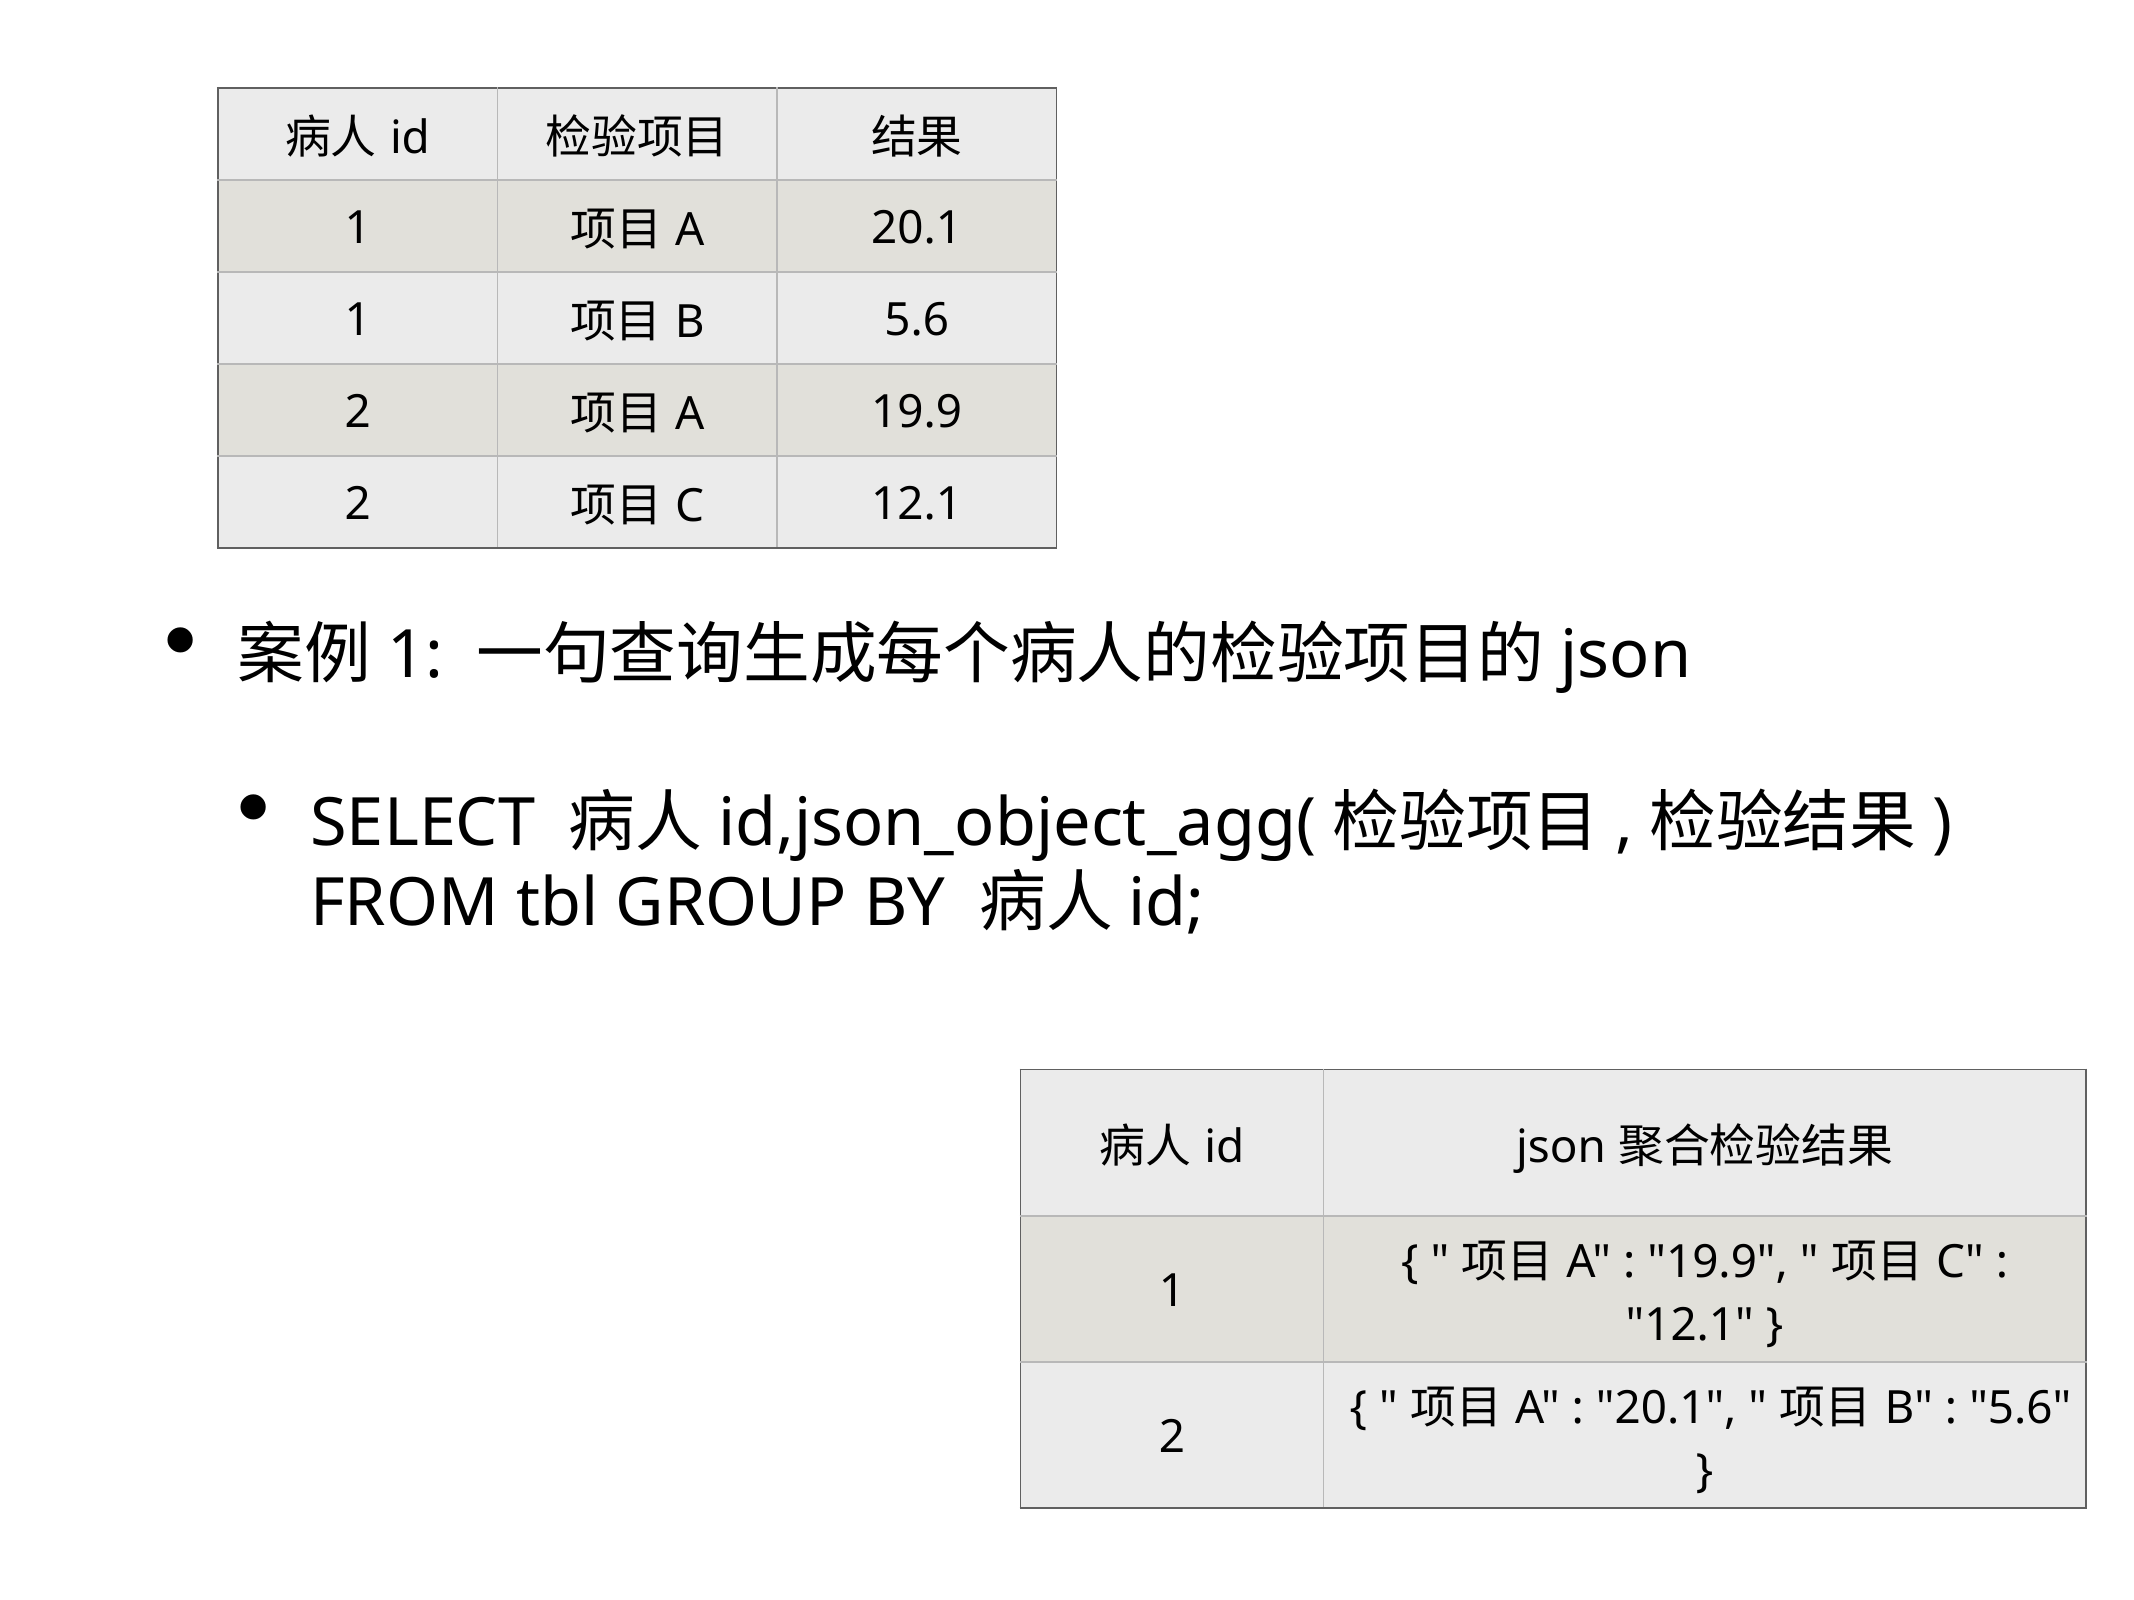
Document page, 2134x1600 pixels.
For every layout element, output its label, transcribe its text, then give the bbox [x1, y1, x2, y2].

table_cell 项目A [498, 365, 776, 455]
table_cell { "项目A" : "20.1", "项目B" : "5.6" } [1324, 1363, 2085, 1507]
table_cell 19.9 [778, 365, 1056, 455]
table_cell 项目C [498, 457, 776, 547]
table_cell 2 [1021, 1363, 1323, 1507]
table_cell 2 [219, 457, 497, 547]
table_cell 2 [219, 365, 497, 455]
table_cell 5.6 [778, 273, 1056, 363]
table_header json聚合检验结果 [1324, 1070, 2085, 1215]
table_cell 1 [219, 273, 497, 363]
table_cell 1 [1021, 1217, 1323, 1361]
table_cell 项目B [498, 273, 776, 363]
table_header 结果 [778, 89, 1056, 179]
list 案例1: 一句查询生成每个病人的检验项目的json SELECT 病人id,json_object_agg(检验项目,检验结果) FROM tbl GROUP BY 病人id; [155, 182, 1978, 1368]
table_cell { "项目A" : "19.9", "项目C" : "12.1" } [1324, 1217, 2085, 1361]
table_header 病人id [219, 89, 497, 179]
table_cell 20.1 [778, 181, 1056, 271]
table_header 检验项目 [498, 89, 776, 179]
table_cell 12.1 [778, 457, 1056, 547]
table_cell 项目A [498, 181, 776, 271]
table_cell 1 [219, 181, 497, 271]
table_header 病人id [1021, 1070, 1323, 1215]
